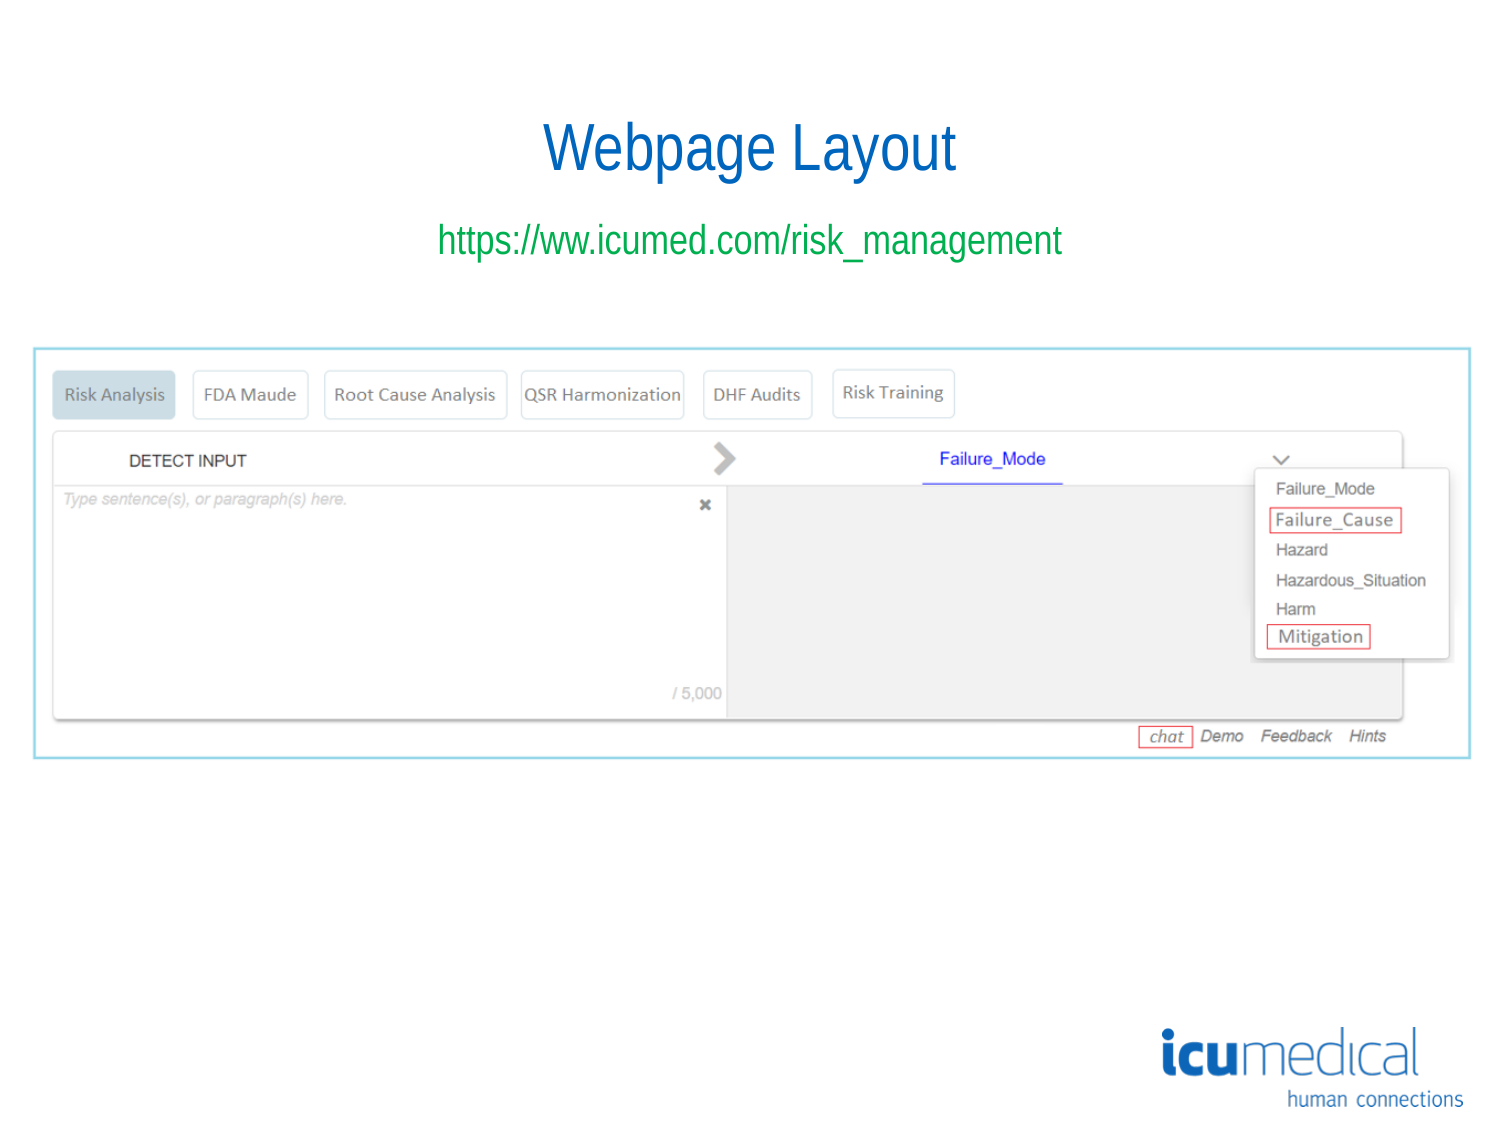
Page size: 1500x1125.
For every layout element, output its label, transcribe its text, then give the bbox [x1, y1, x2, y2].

picture [1162, 1027, 1463, 1107]
picture [28, 341, 1479, 769]
title Webpage Layout https://ww.icumed.com/risk_management [50, 104, 1450, 269]
